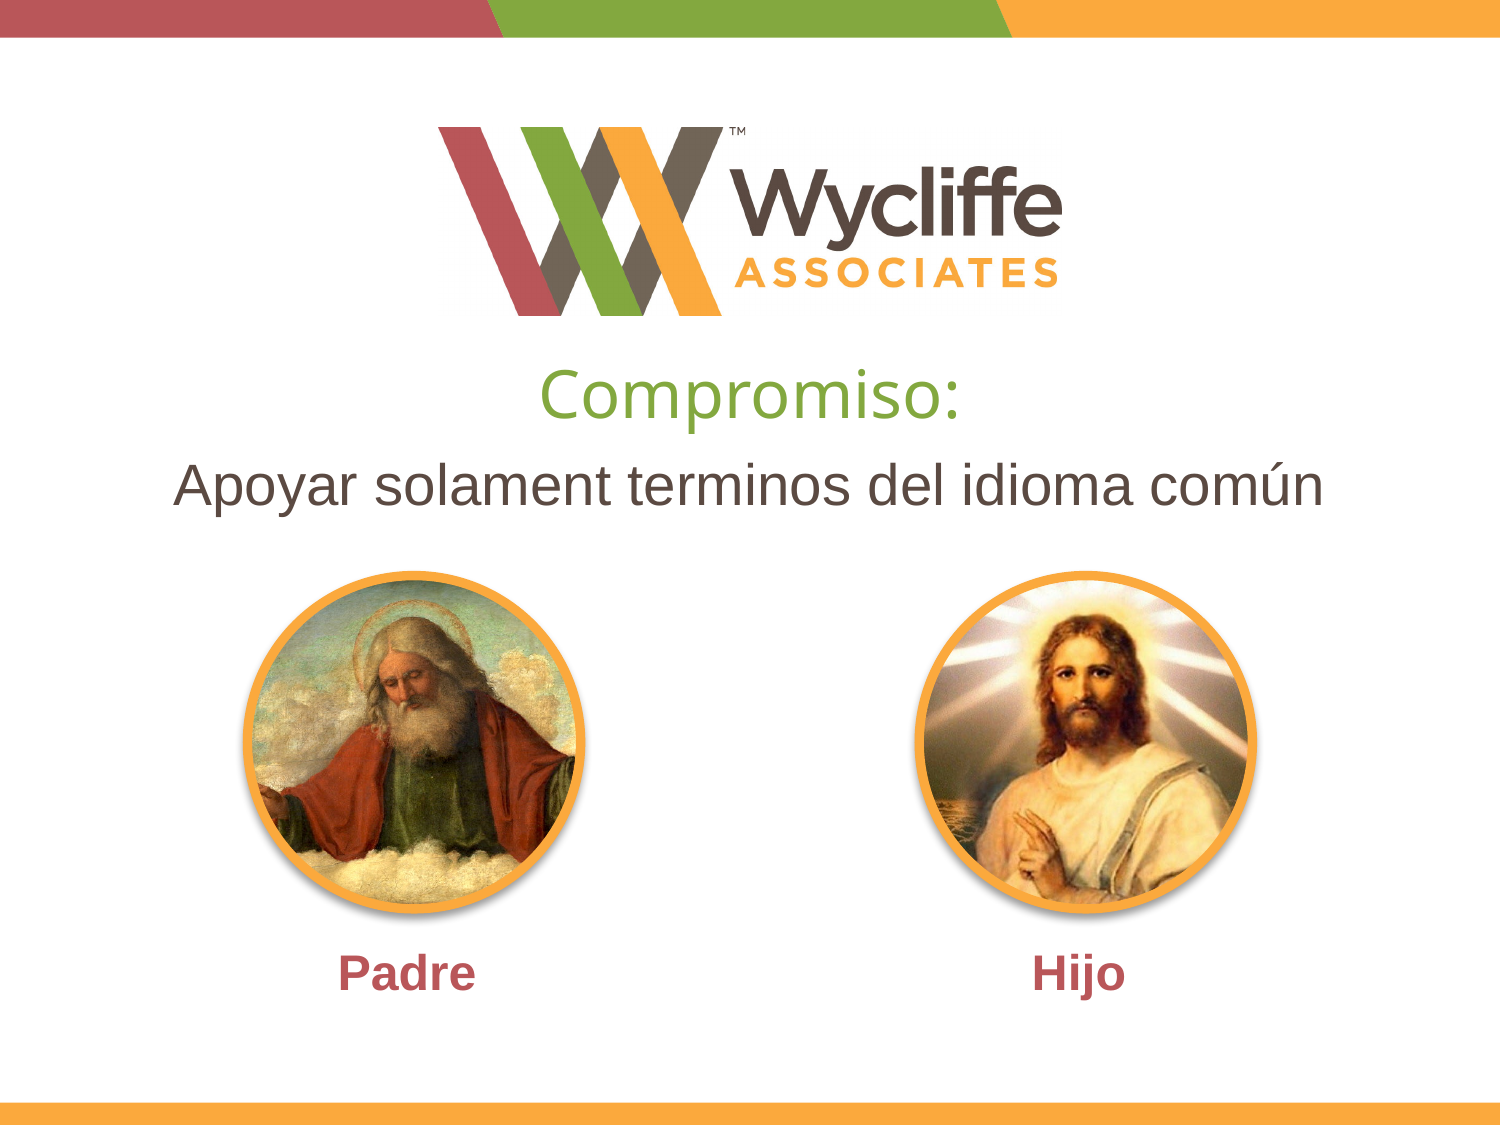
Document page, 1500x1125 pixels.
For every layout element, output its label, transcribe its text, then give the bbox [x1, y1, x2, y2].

picture [247, 575, 581, 909]
picture [438, 127, 1062, 316]
text_box Compromiso: [364, 344, 1136, 439]
text_box Padre [191, 933, 637, 1008]
text_box Apoyar solament terminos del idioma común [149, 440, 1350, 525]
picture [919, 575, 1253, 909]
text_box Hijo [863, 933, 1308, 1008]
